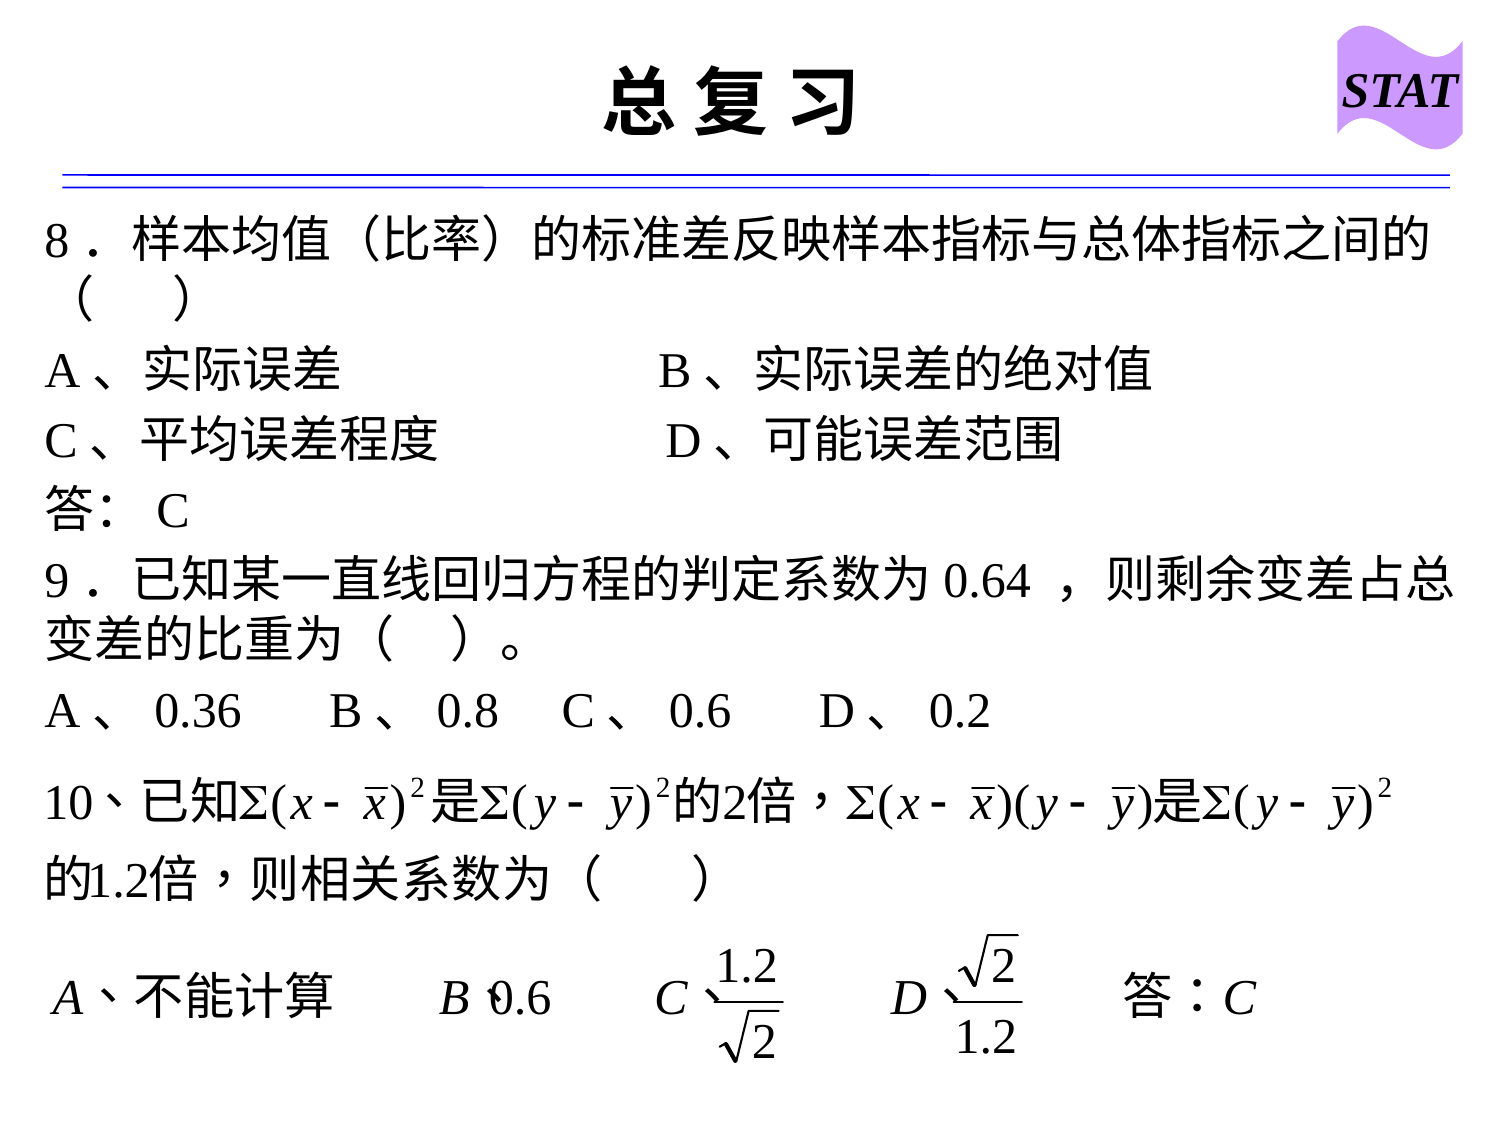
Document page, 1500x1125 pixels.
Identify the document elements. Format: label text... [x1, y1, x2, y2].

text_box STAT [1337, 25, 1463, 150]
subtitle 8．样本均值（比率）的标准差反映样本指标与总体指标之间的（ ） A、实际误差 B、实际误差的绝对值 C、平均误差程度 D、可能误差范围 答：C 9．已知某一直线回归方程的判定系数为0.64 ，则剩余变差占总变差的比重为（ ）。 A、0.36 B、0.8 C、0.6 D、0.2 [29, 199, 1476, 1088]
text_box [40, 763, 1404, 1074]
title 总 复 习 [74, 49, 1388, 151]
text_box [1115, 963, 1267, 1032]
